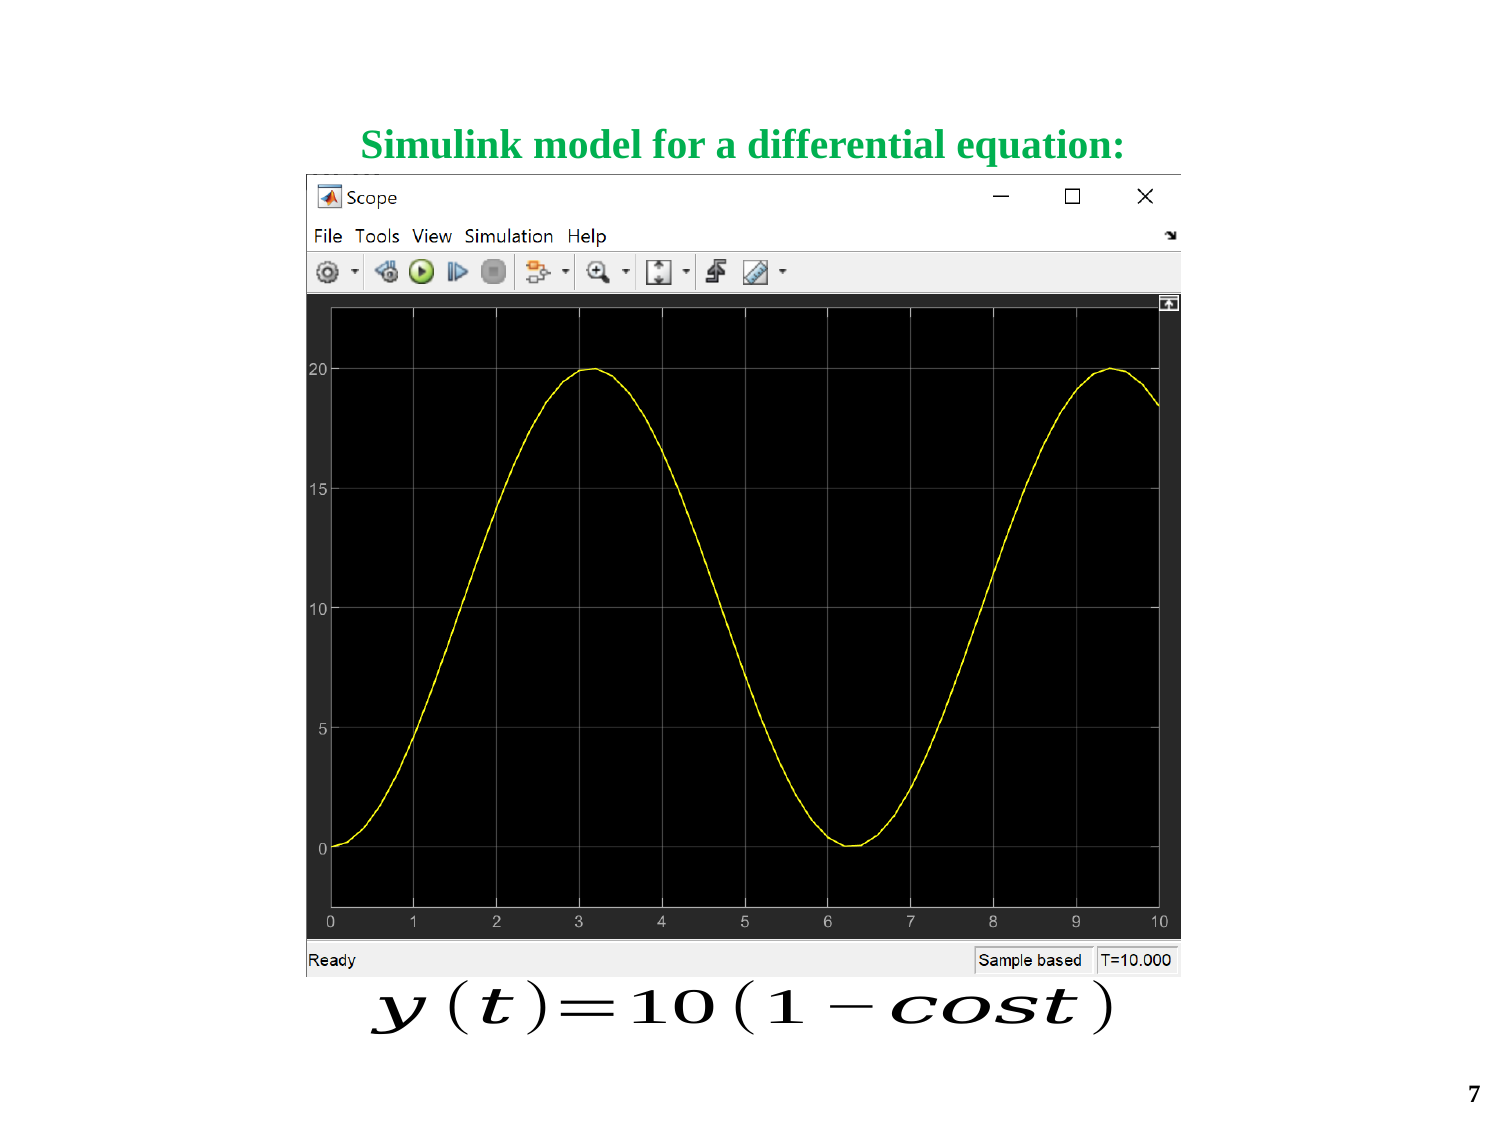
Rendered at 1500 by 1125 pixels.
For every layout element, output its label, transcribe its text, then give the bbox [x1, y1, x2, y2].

slide_number 7 [1158, 1062, 1496, 1123]
text_box Simulink model for a differential equation: [80, 109, 1407, 174]
picture [306, 174, 1181, 977]
